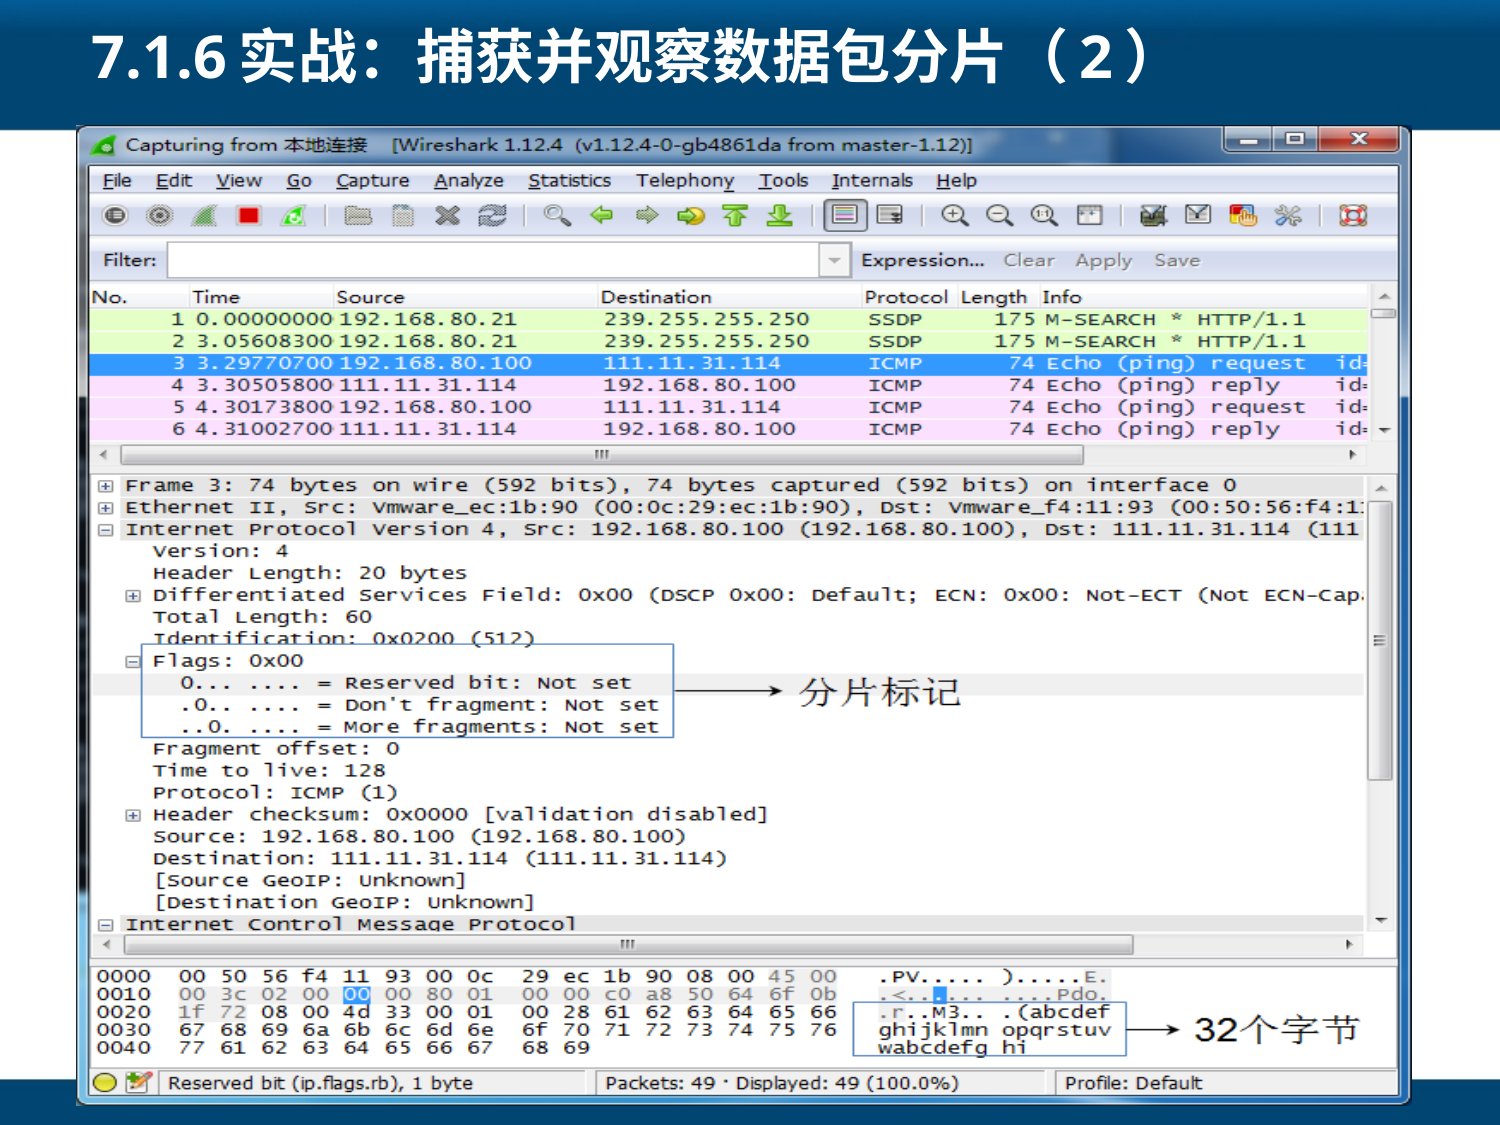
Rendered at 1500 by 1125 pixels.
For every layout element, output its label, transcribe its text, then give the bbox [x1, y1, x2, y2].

picture [0, 0, 1500, 1125]
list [76, 125, 1412, 1106]
title 7.1.6实战：捕获并观察数据包分片（2） [76, 19, 1427, 100]
